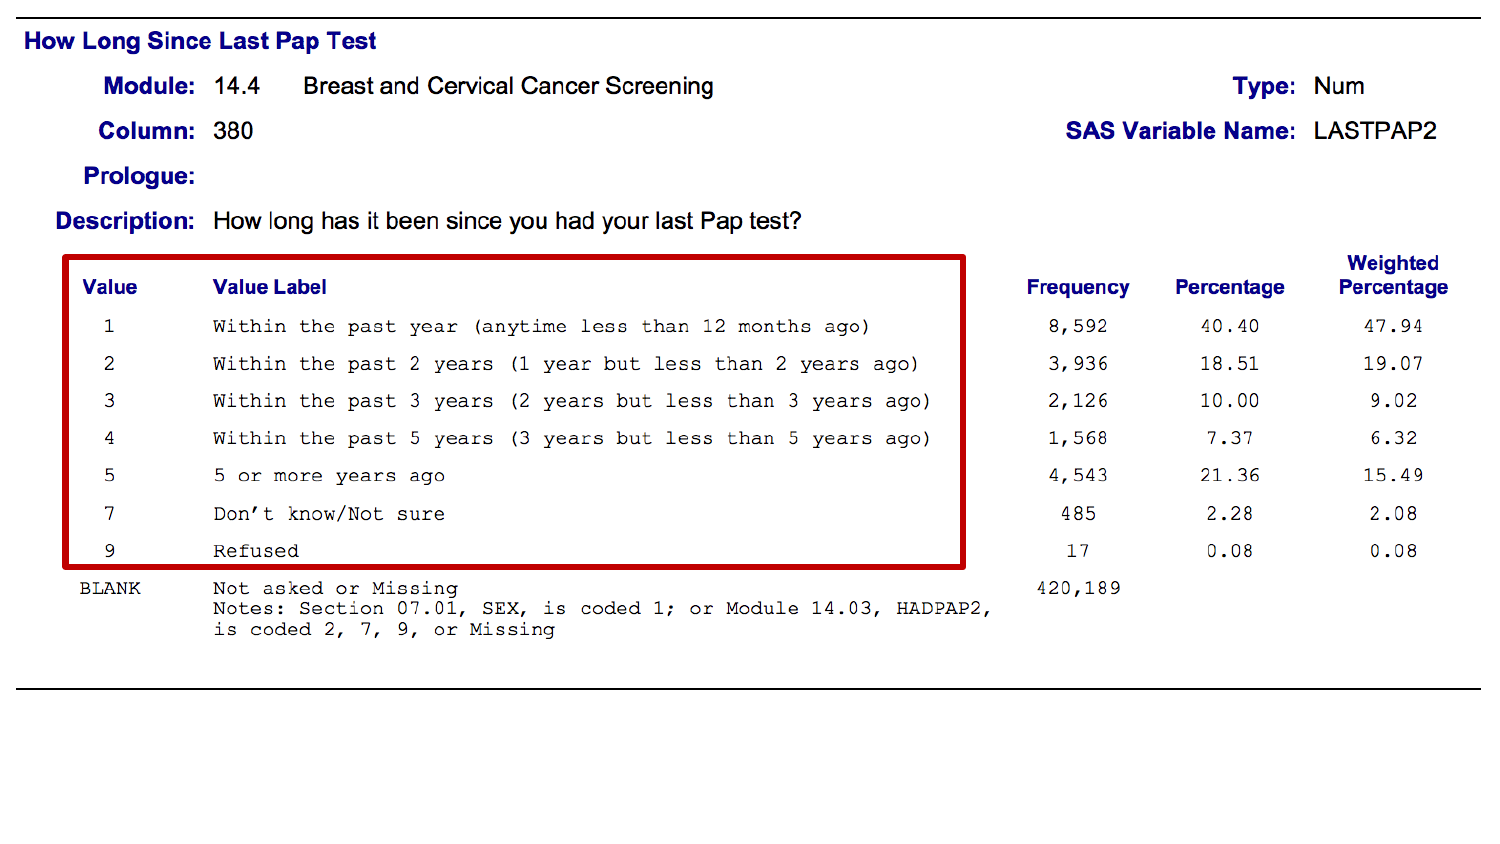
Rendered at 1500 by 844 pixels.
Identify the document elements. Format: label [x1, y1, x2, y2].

text_box [0, 0, 1500, 699]
